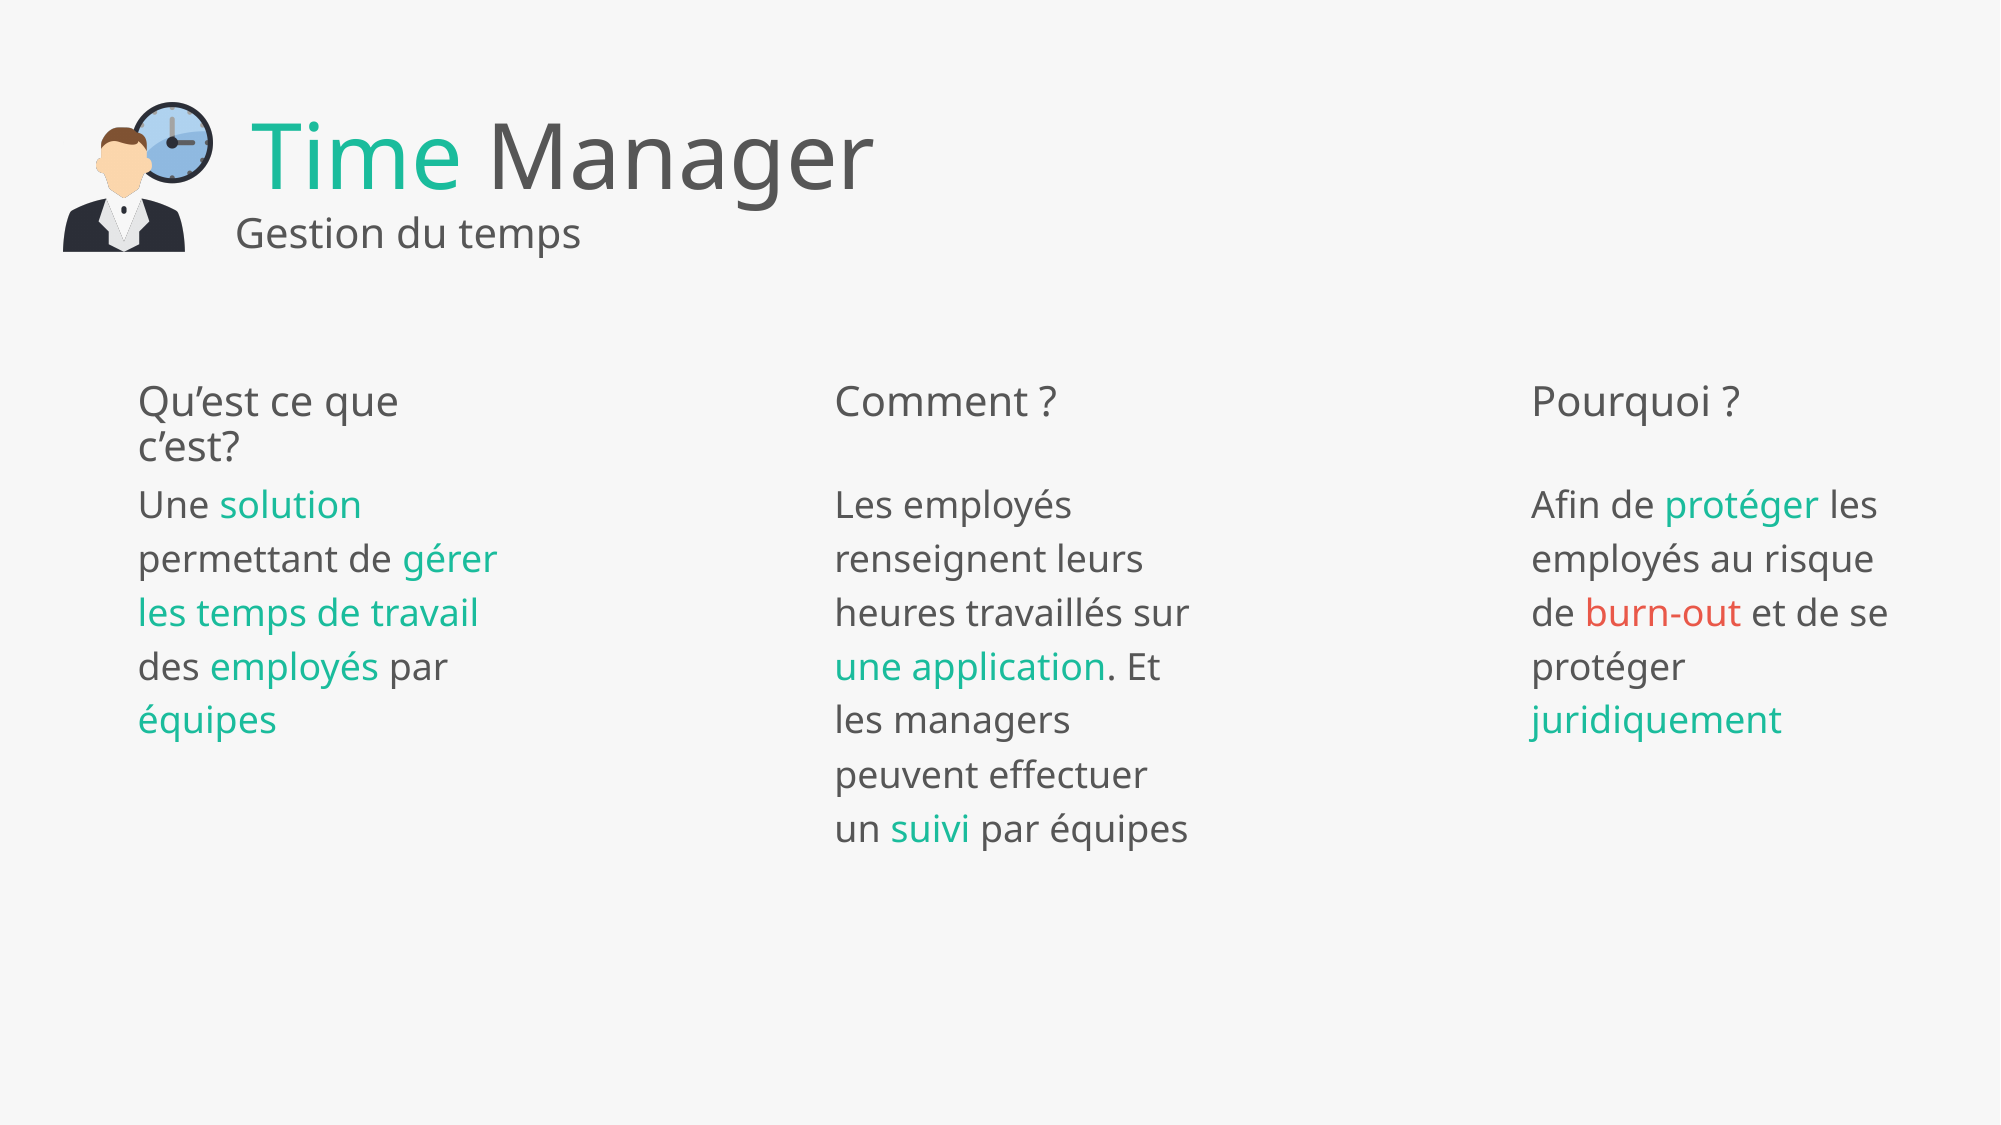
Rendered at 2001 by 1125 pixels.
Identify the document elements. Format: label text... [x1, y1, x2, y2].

picture [63, 102, 213, 252]
list Time Manager [250, 102, 987, 218]
text_box Qu’est ce que c’est? [137, 372, 522, 478]
text_box Afin de protéger les employés au risque de burn-out et de se protéger juridiquement [1530, 464, 1915, 749]
text_box Une solution permettant de gérer les temps de travail des employés par équipes [137, 478, 522, 749]
text_box Les employés renseignent leurs heures travaillés sur une application. Et les managers peuvent effectuer un suivi par équipes [834, 464, 1218, 857]
text_box Pourquoi ? [1530, 373, 1915, 433]
text_box Comment ? [834, 373, 1218, 433]
text_box Gestion du temps [234, 205, 597, 265]
